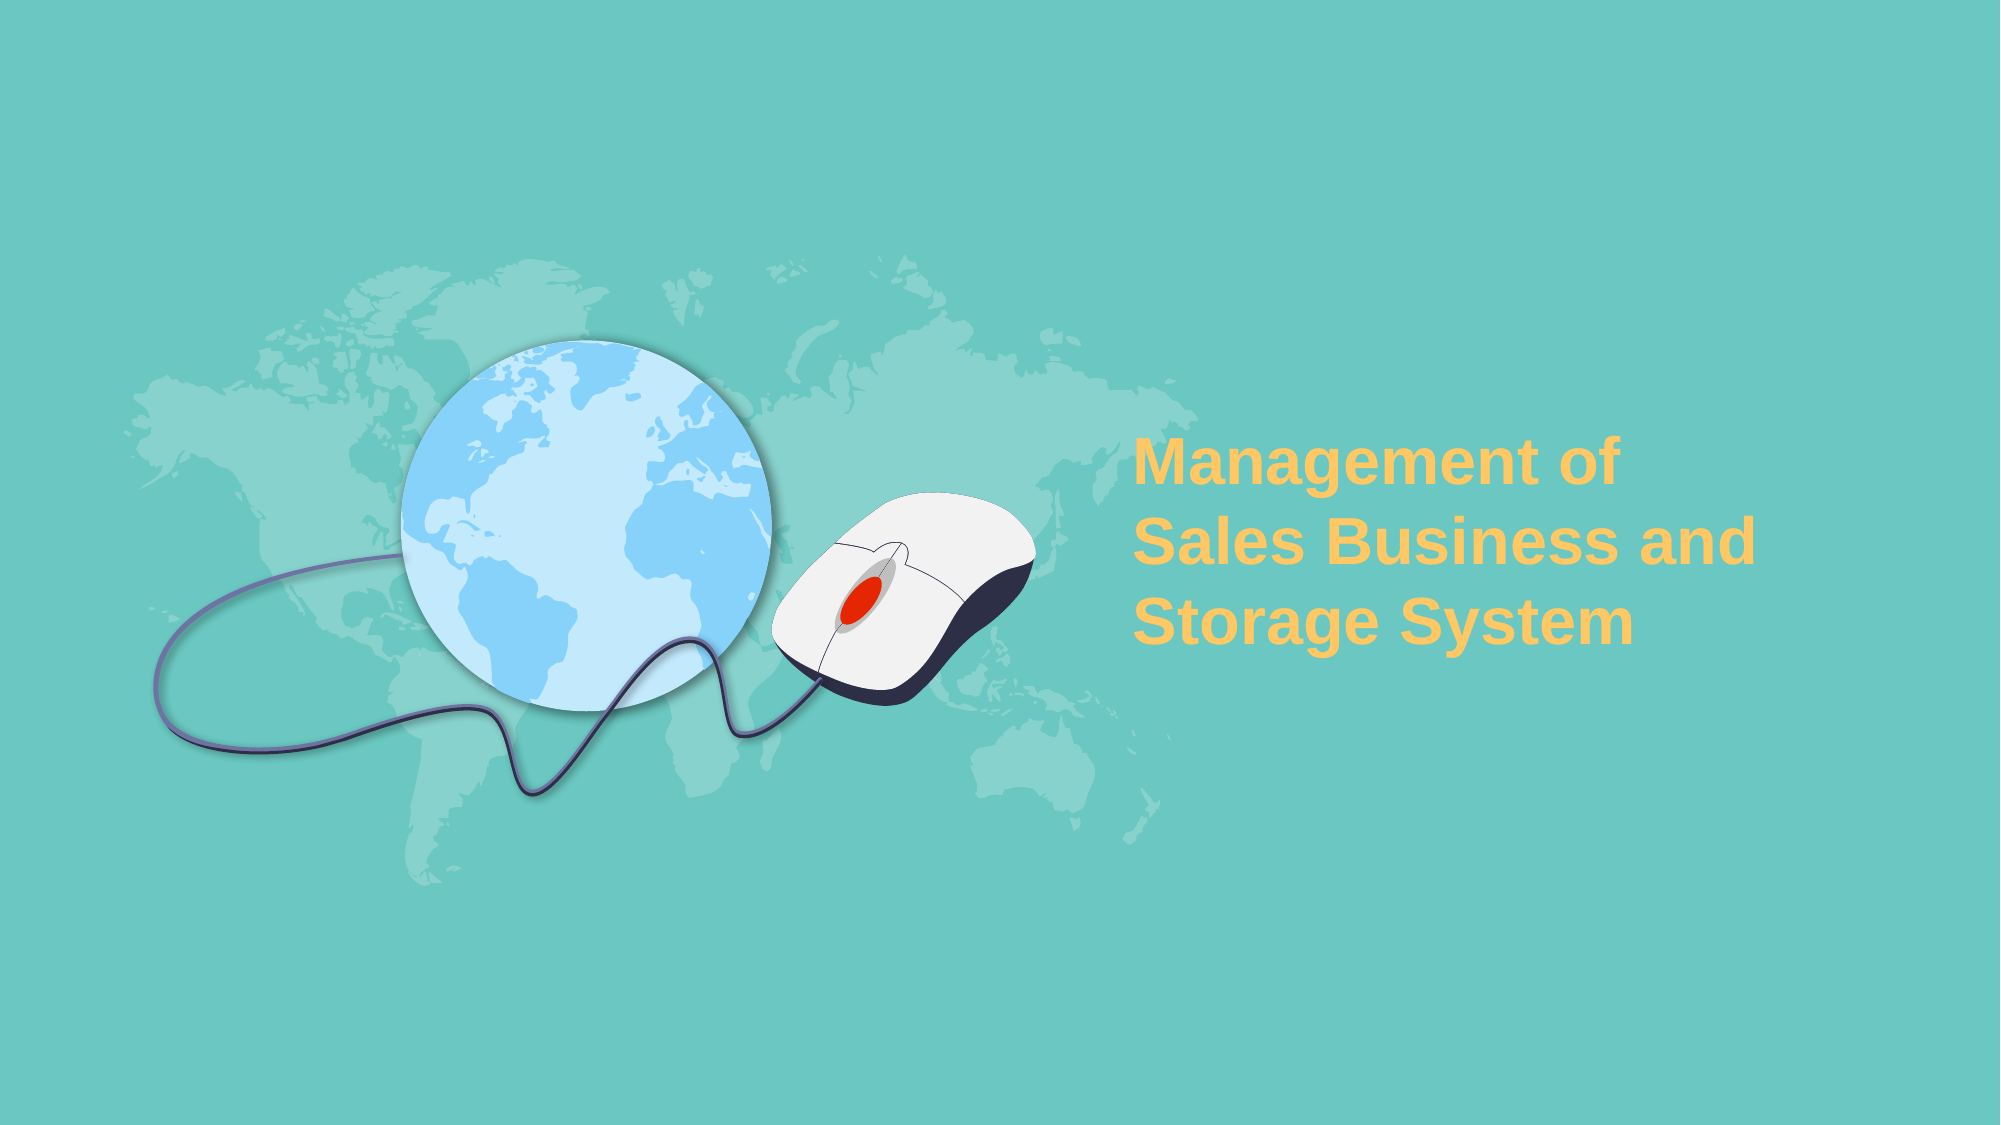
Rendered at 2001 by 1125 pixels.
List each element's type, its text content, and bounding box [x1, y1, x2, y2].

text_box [153, 553, 824, 797]
text_box Management of Sales Business and Storage System [1198, 410, 1859, 666]
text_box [123, 254, 1198, 886]
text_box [771, 492, 1036, 706]
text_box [399, 339, 772, 553]
